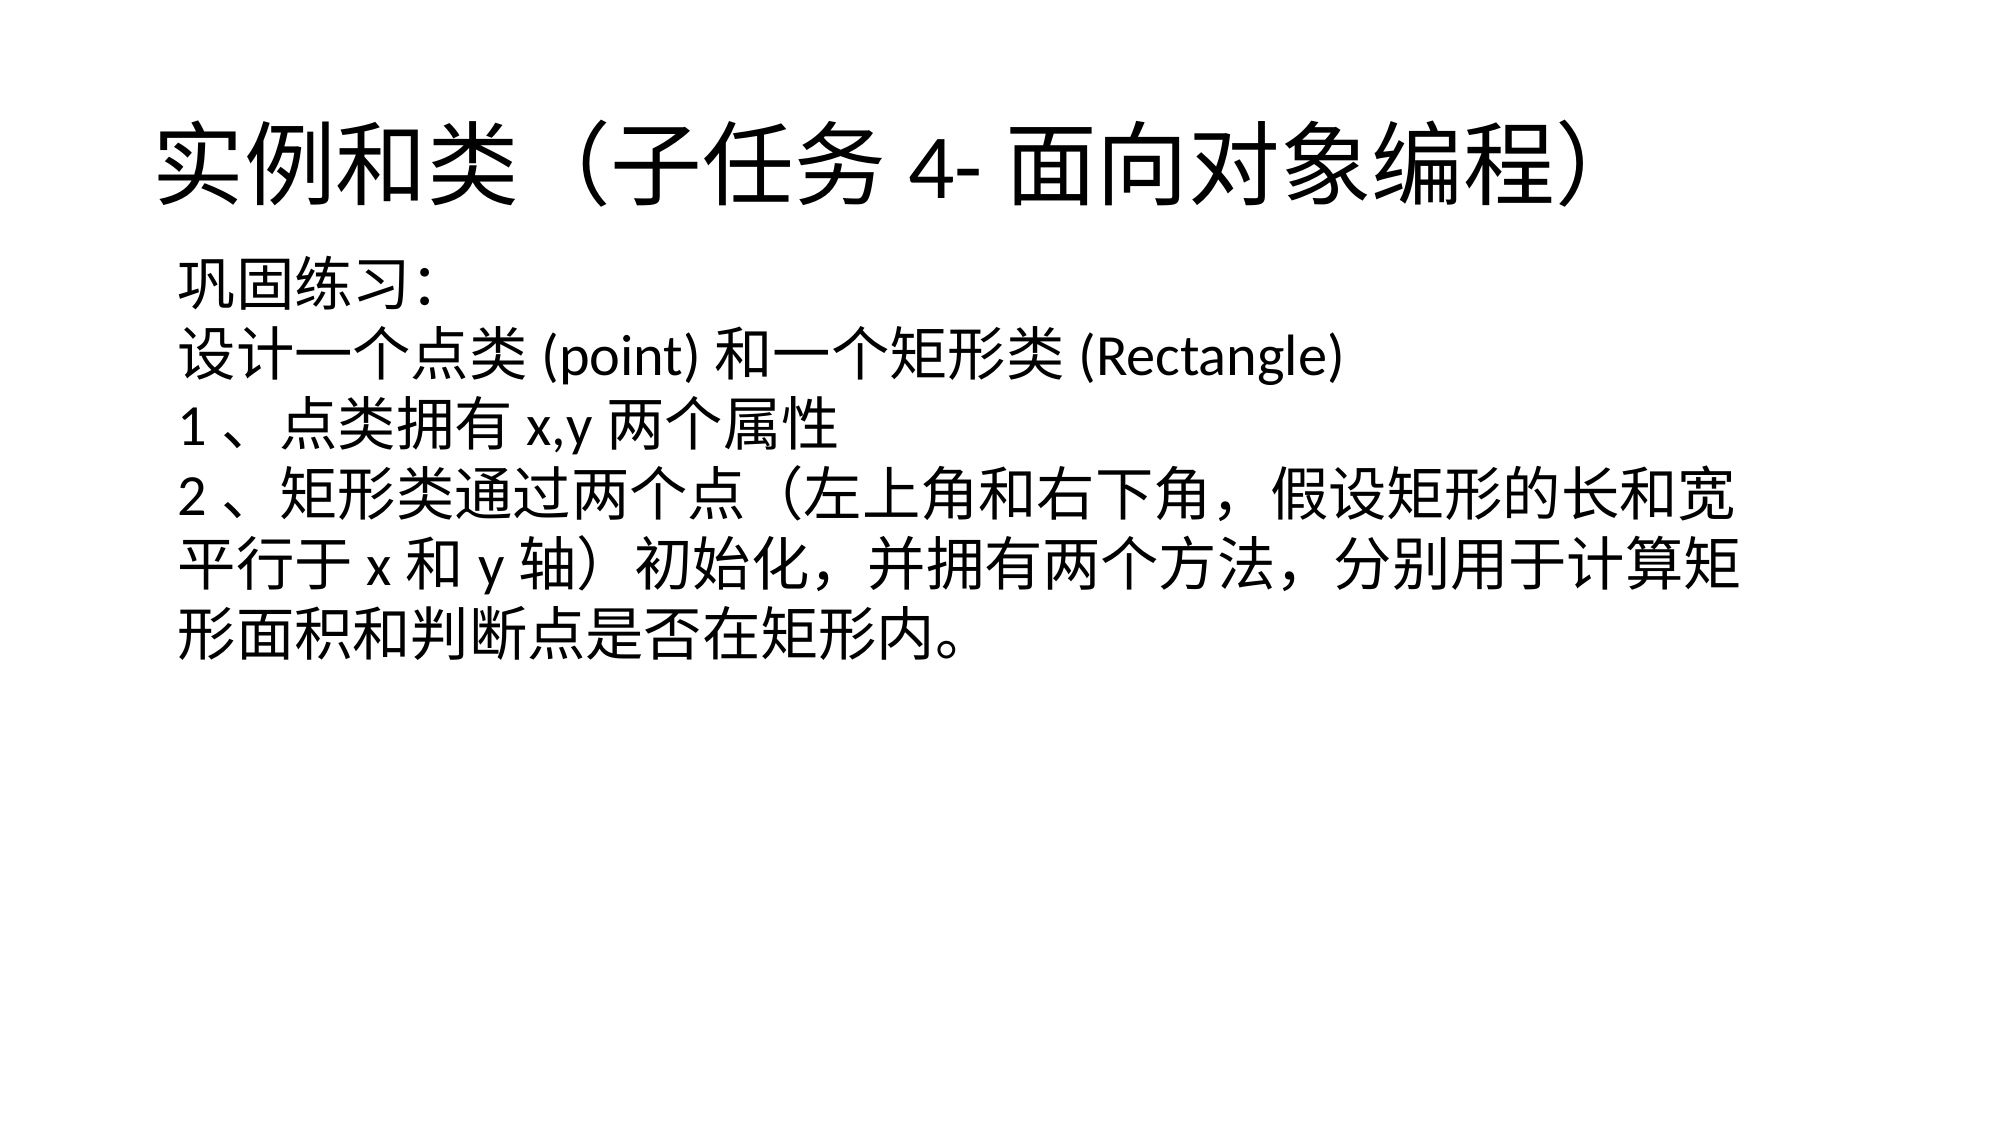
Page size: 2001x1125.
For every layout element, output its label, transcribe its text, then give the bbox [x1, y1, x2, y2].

title 实例和类（子任务4-面向对象编程） [137, 59, 1863, 278]
text_box 巩固练习： 设计一个点类(point)和一个矩形类(Rectangle) 1、点类拥有x,y两个属性 2、矩形类通过两个点（左上角和右下角，假设矩形的长和宽平行于x和y轴）初始化，并拥有两个方法，分别用于计算矩形面积和判断点是否在矩形内。 [163, 239, 1761, 675]
